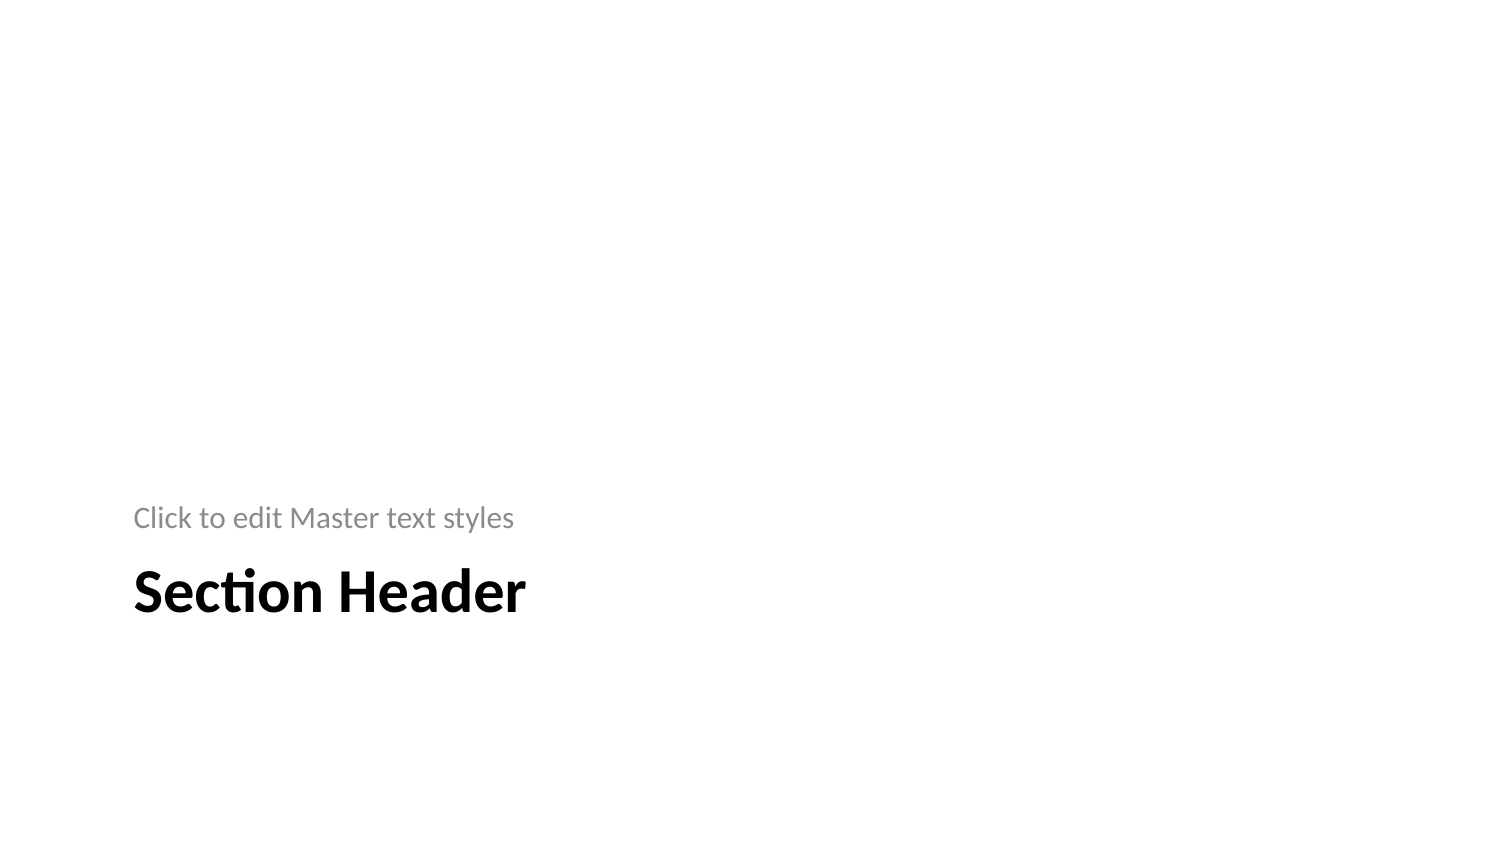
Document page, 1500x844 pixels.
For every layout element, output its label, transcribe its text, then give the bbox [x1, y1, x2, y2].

title Section Header [118, 542, 1394, 710]
